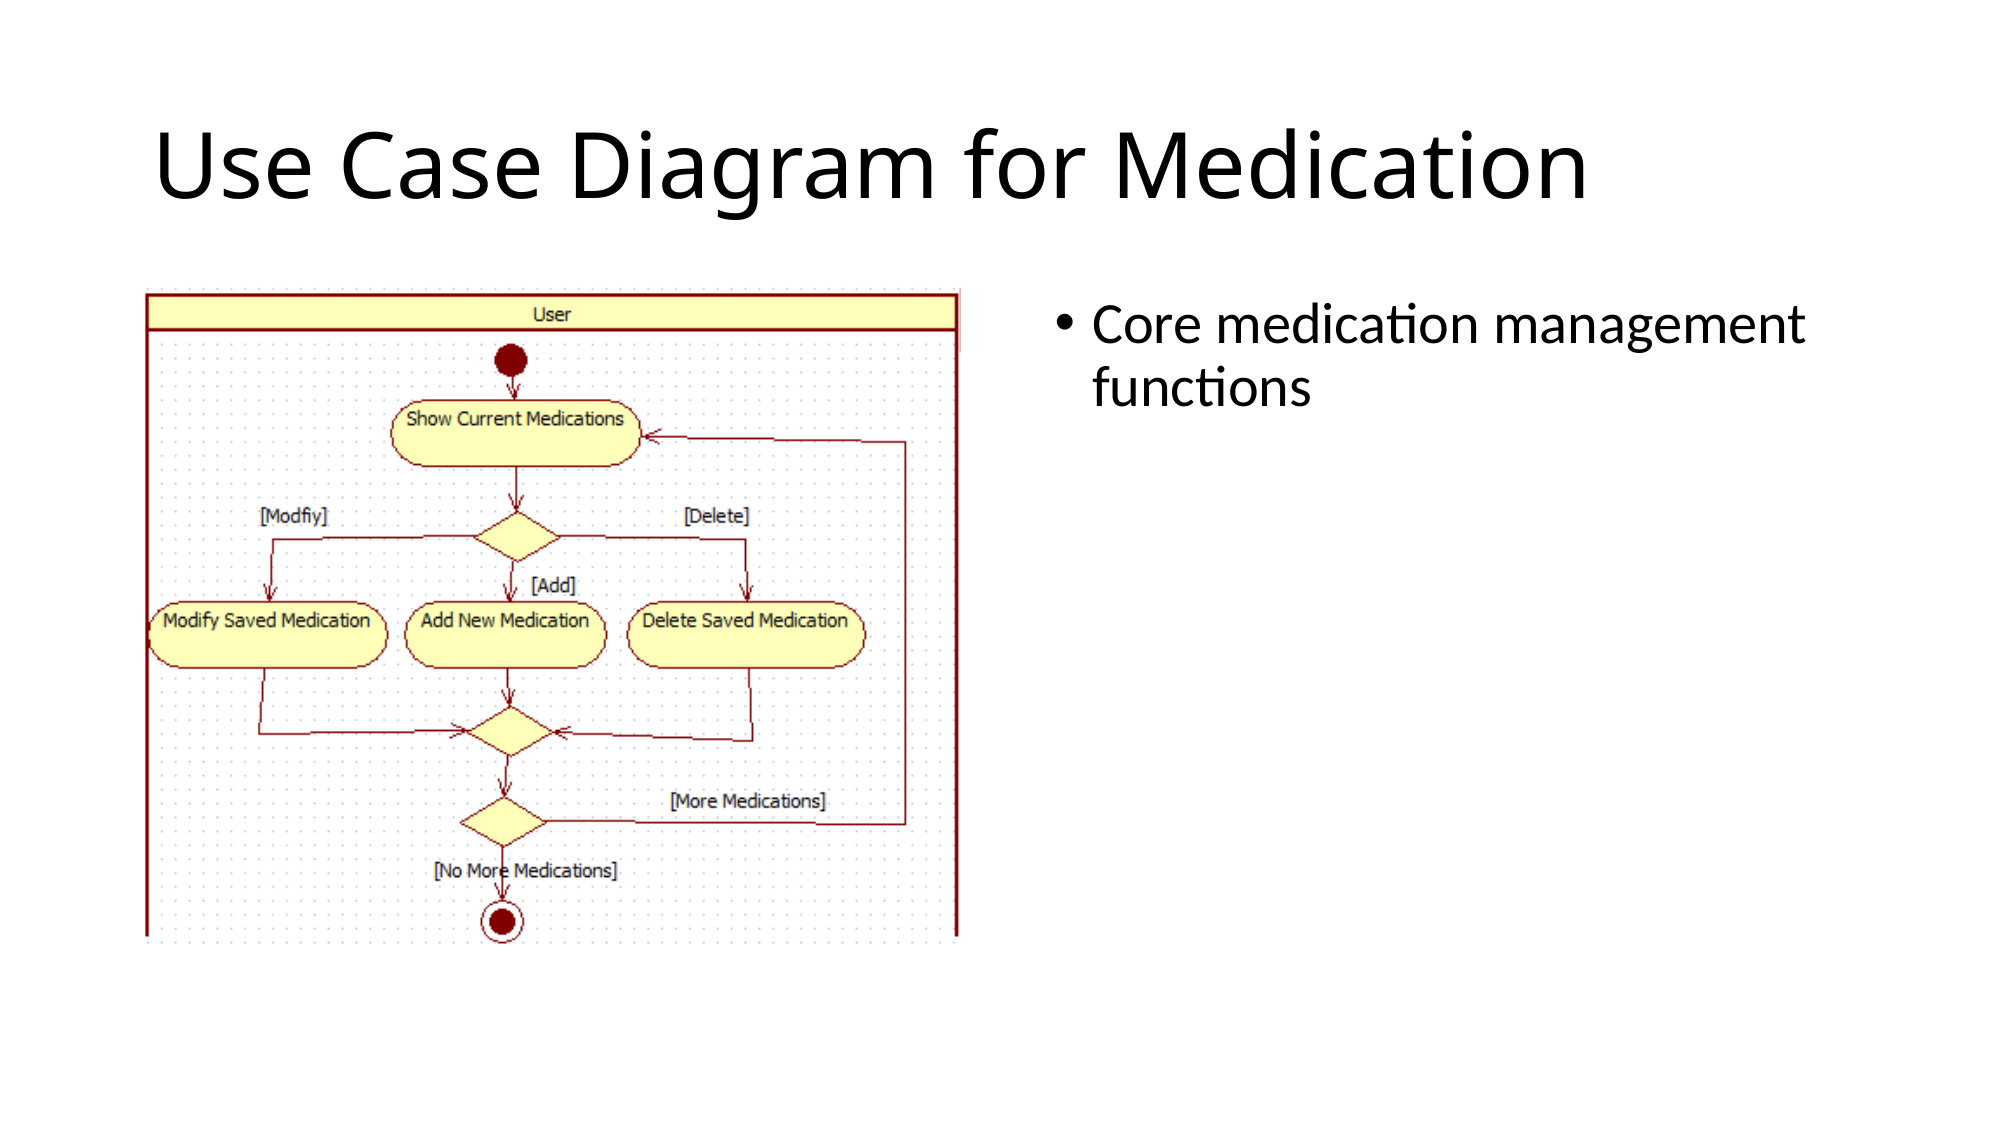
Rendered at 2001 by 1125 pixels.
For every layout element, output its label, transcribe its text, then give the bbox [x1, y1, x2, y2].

list Core medication management functions [1039, 285, 1863, 1000]
picture [137, 285, 961, 956]
title Use Case Diagram for Medication [137, 59, 1863, 278]
